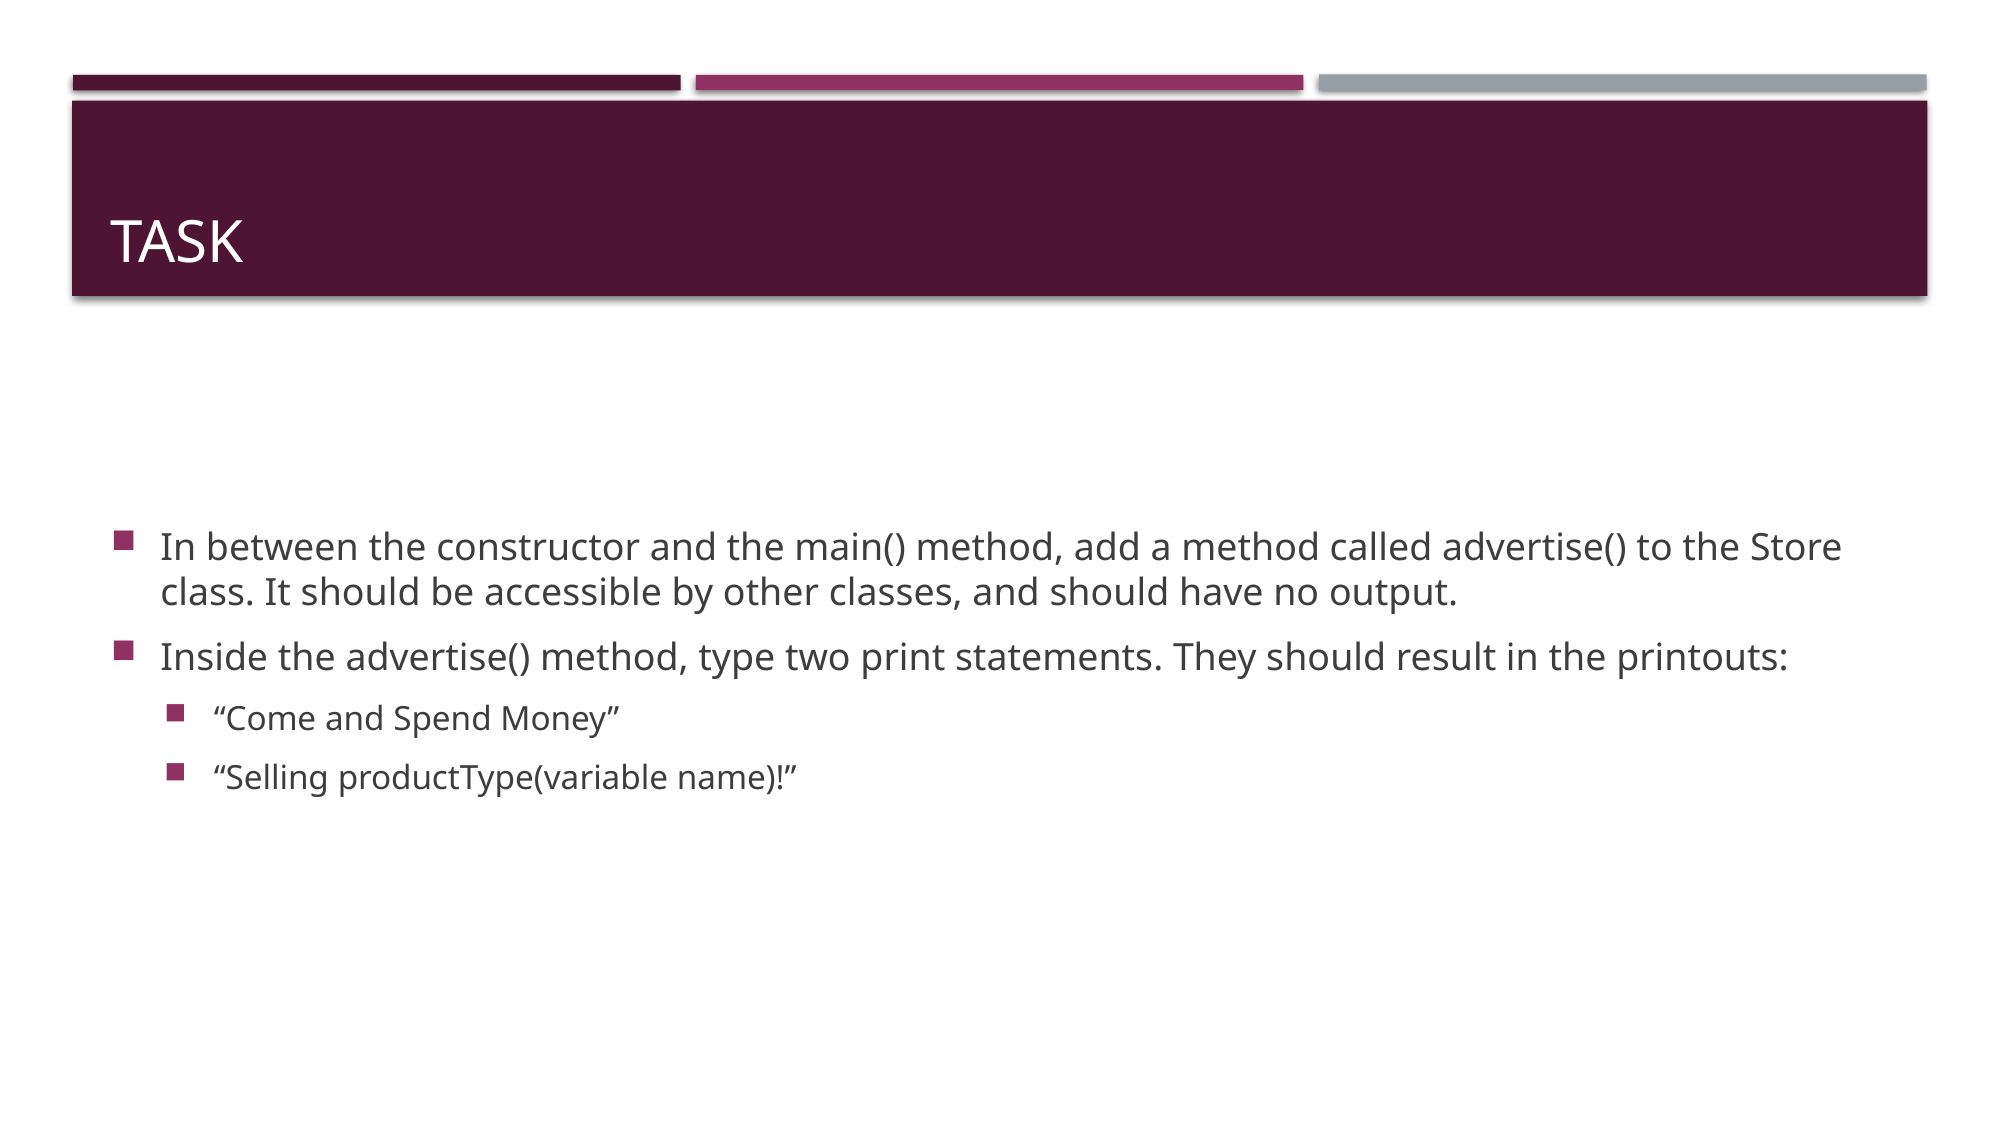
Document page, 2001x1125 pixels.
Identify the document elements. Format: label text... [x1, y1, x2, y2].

list In between the constructor and the main() method, add a method called advertise() to the Store class. It should be accessible by other classes, and should have no output. Inside the advertise() method, type two print statements. They should result in the printouts: “Come and Spend Money” “Selling productType(variable name)!” [95, 357, 1905, 962]
title Task [95, 115, 1905, 282]
